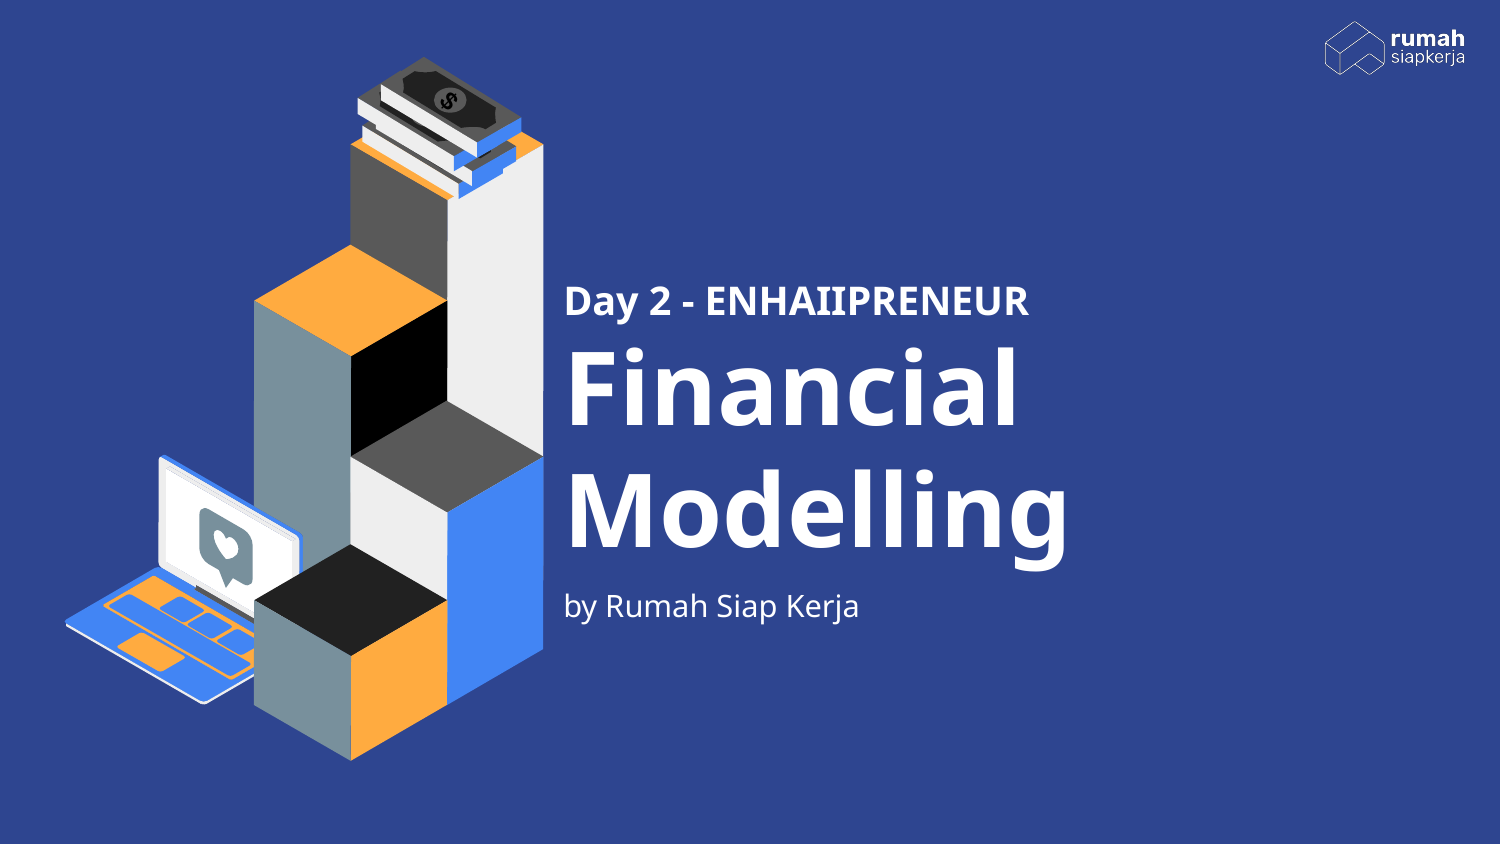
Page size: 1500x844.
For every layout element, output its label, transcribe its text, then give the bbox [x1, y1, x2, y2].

title Day 2 - ENHAIIPRENEUR Financial Modelling [548, 227, 1412, 584]
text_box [64, 88, 544, 762]
picture [1322, 5, 1466, 91]
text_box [357, 56, 522, 200]
subtitle by Rumah Siap Kerja [548, 579, 1304, 658]
